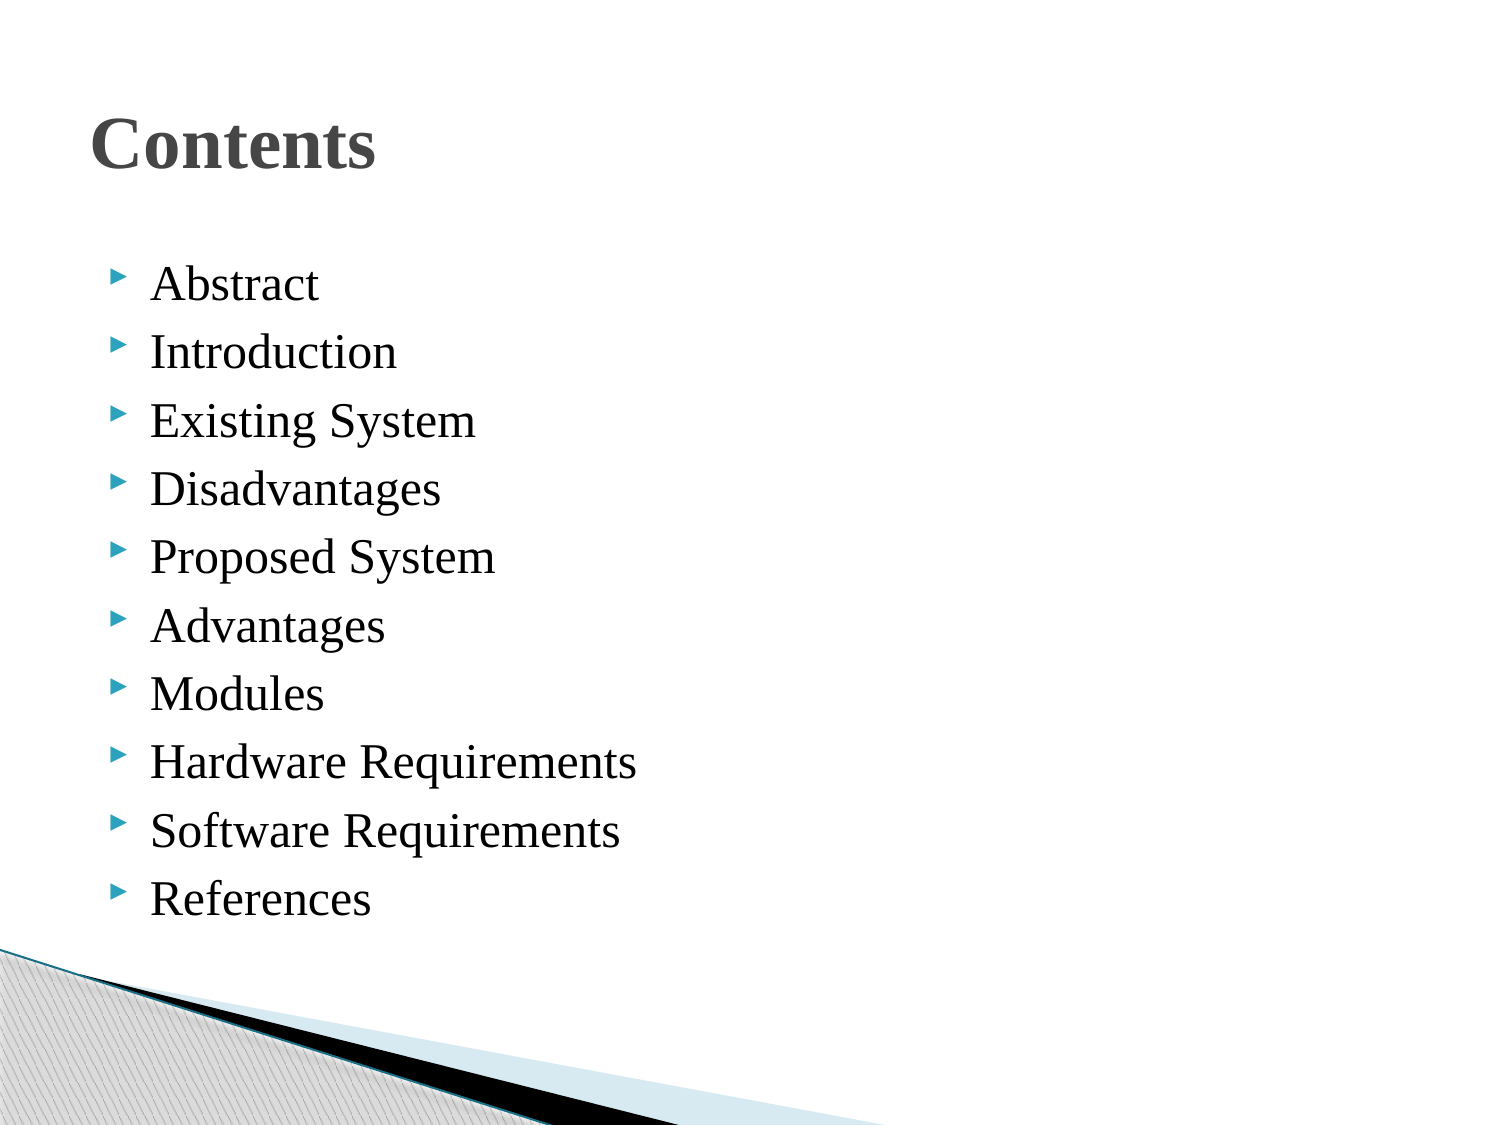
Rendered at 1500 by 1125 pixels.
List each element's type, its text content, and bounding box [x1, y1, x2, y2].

title Contents [75, 45, 1425, 233]
list Abstract Introduction Existing System Disadvantages Proposed System Advantages Modules Hardware Requirements Software Requirements References [75, 243, 1425, 986]
